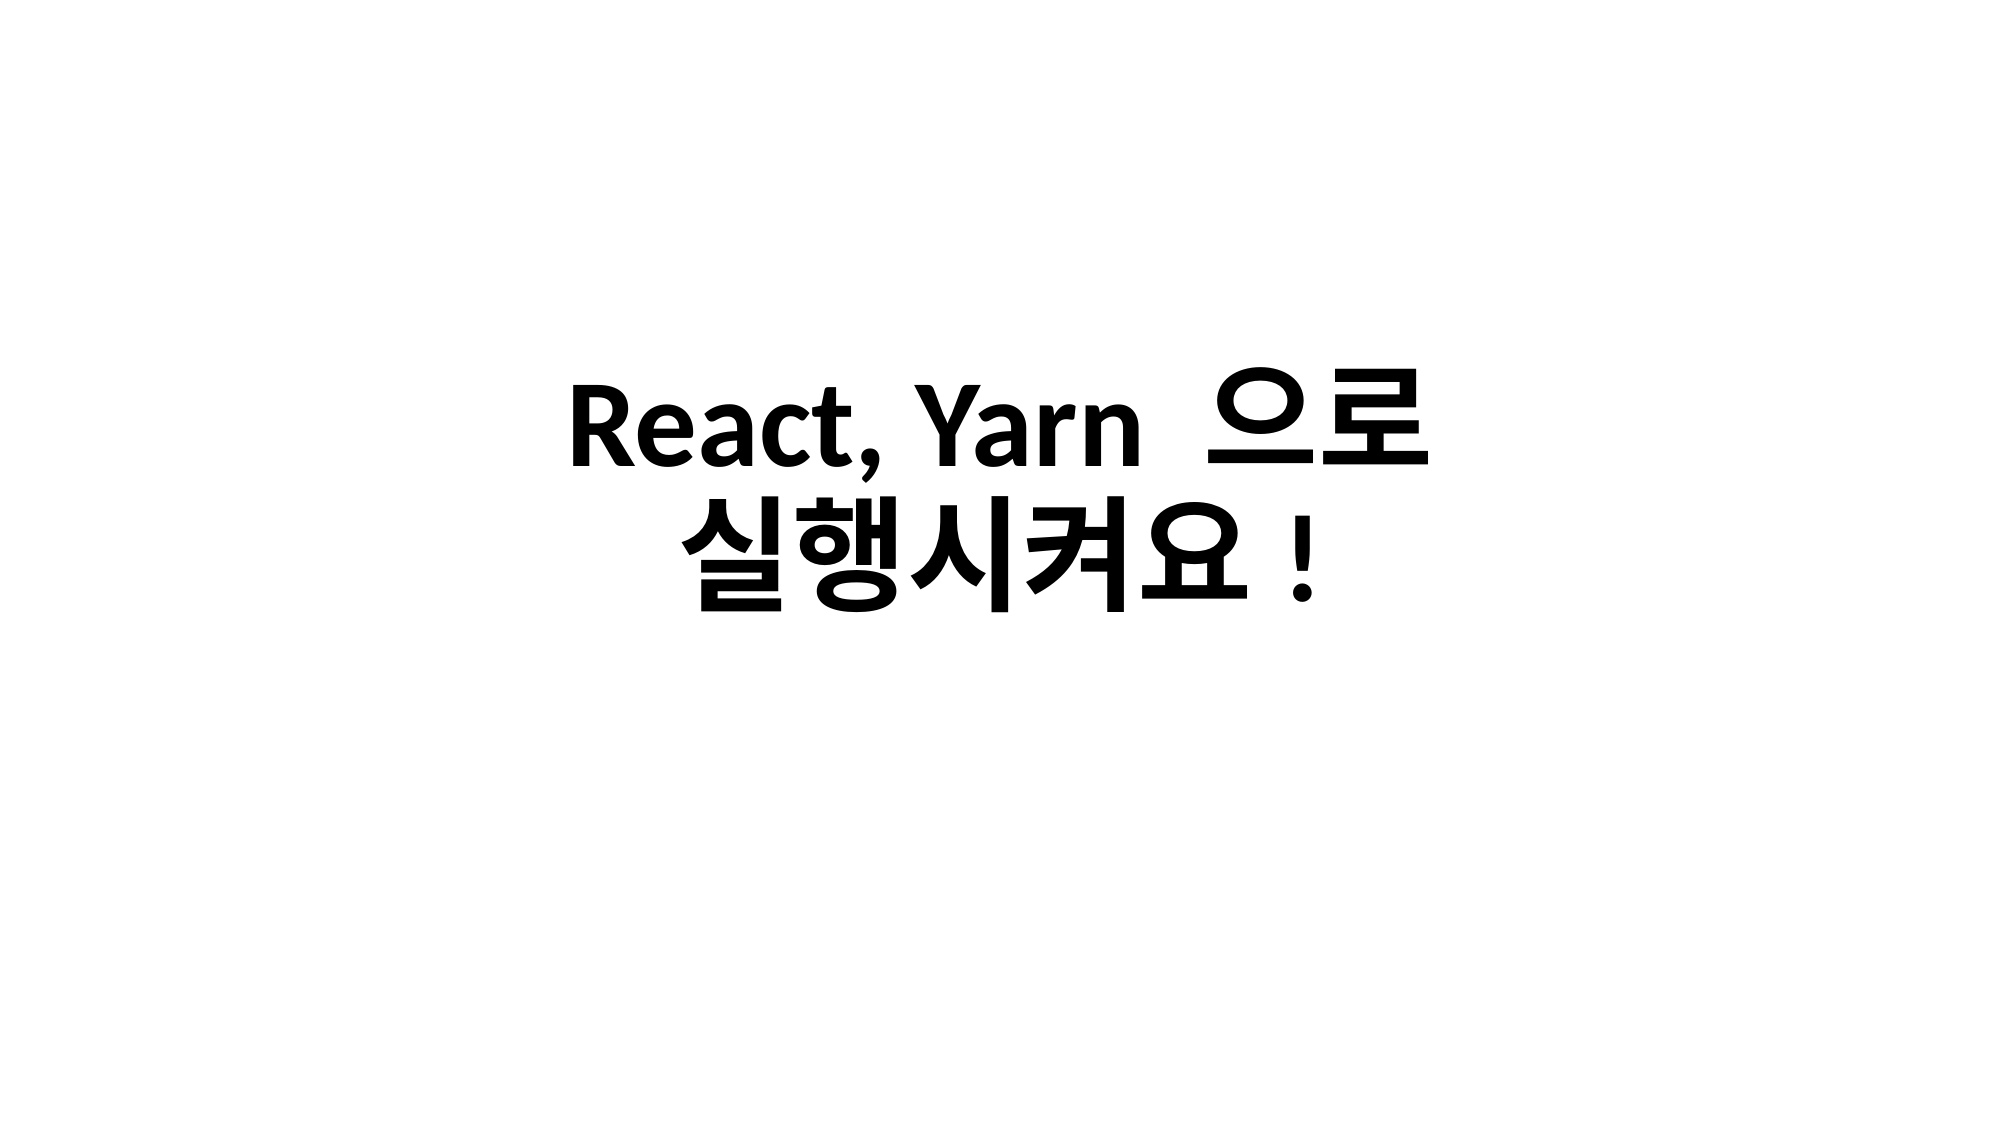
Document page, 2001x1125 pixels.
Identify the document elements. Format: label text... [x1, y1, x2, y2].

title React, Yarn 으로 실행시켜요! [249, 243, 1750, 636]
